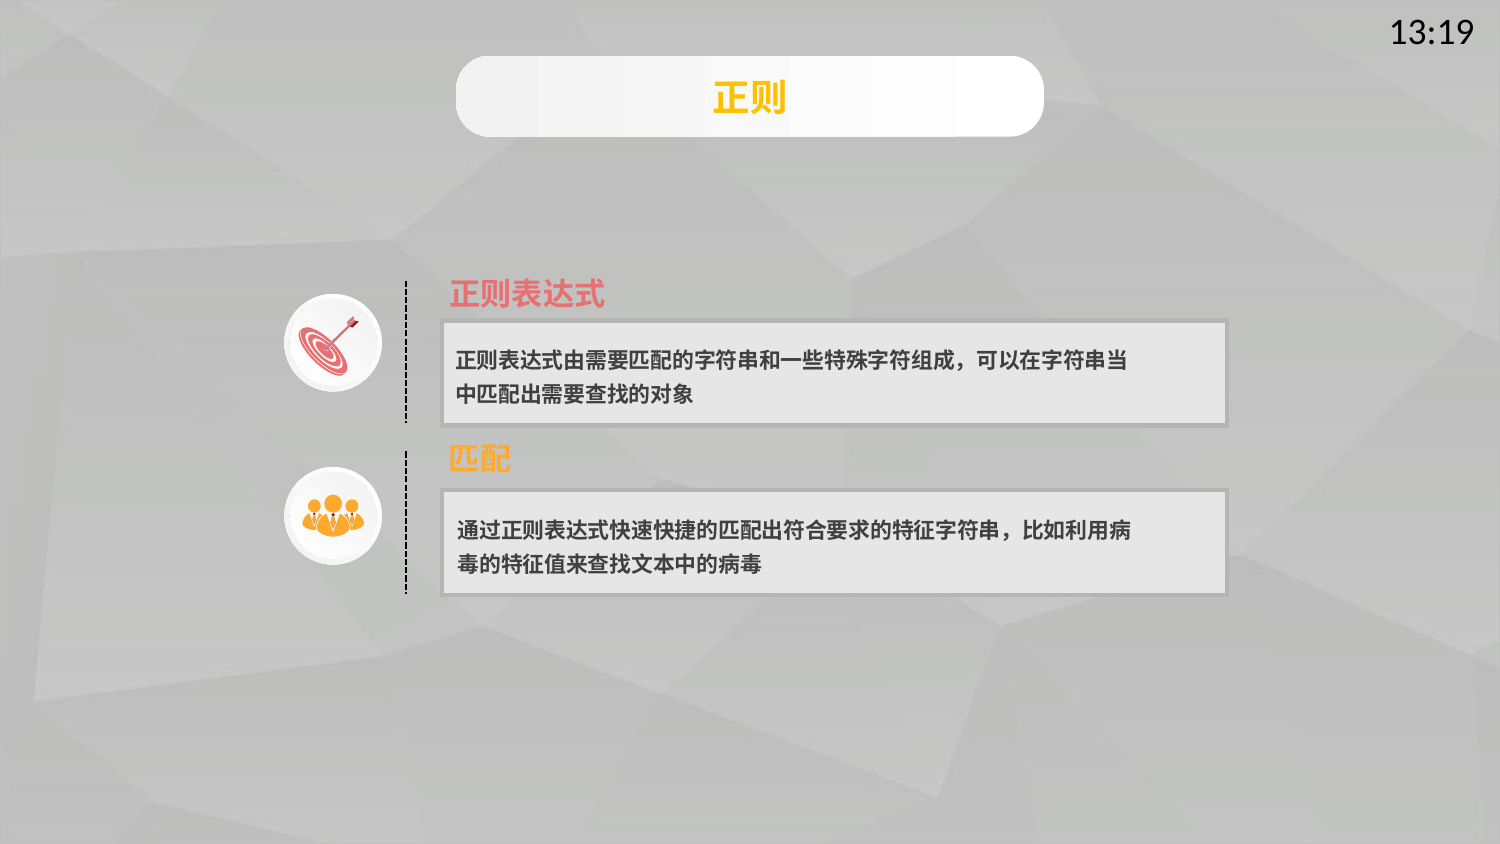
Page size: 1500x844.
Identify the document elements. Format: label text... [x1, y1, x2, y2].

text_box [441, 490, 1227, 596]
text_box 正则表达式 [441, 269, 615, 316]
text_box 匹配 [440, 434, 521, 481]
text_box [441, 320, 1227, 443]
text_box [284, 293, 382, 392]
text_box 正则 [454, 54, 1046, 138]
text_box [284, 467, 382, 565]
picture [1, 1, 1499, 843]
